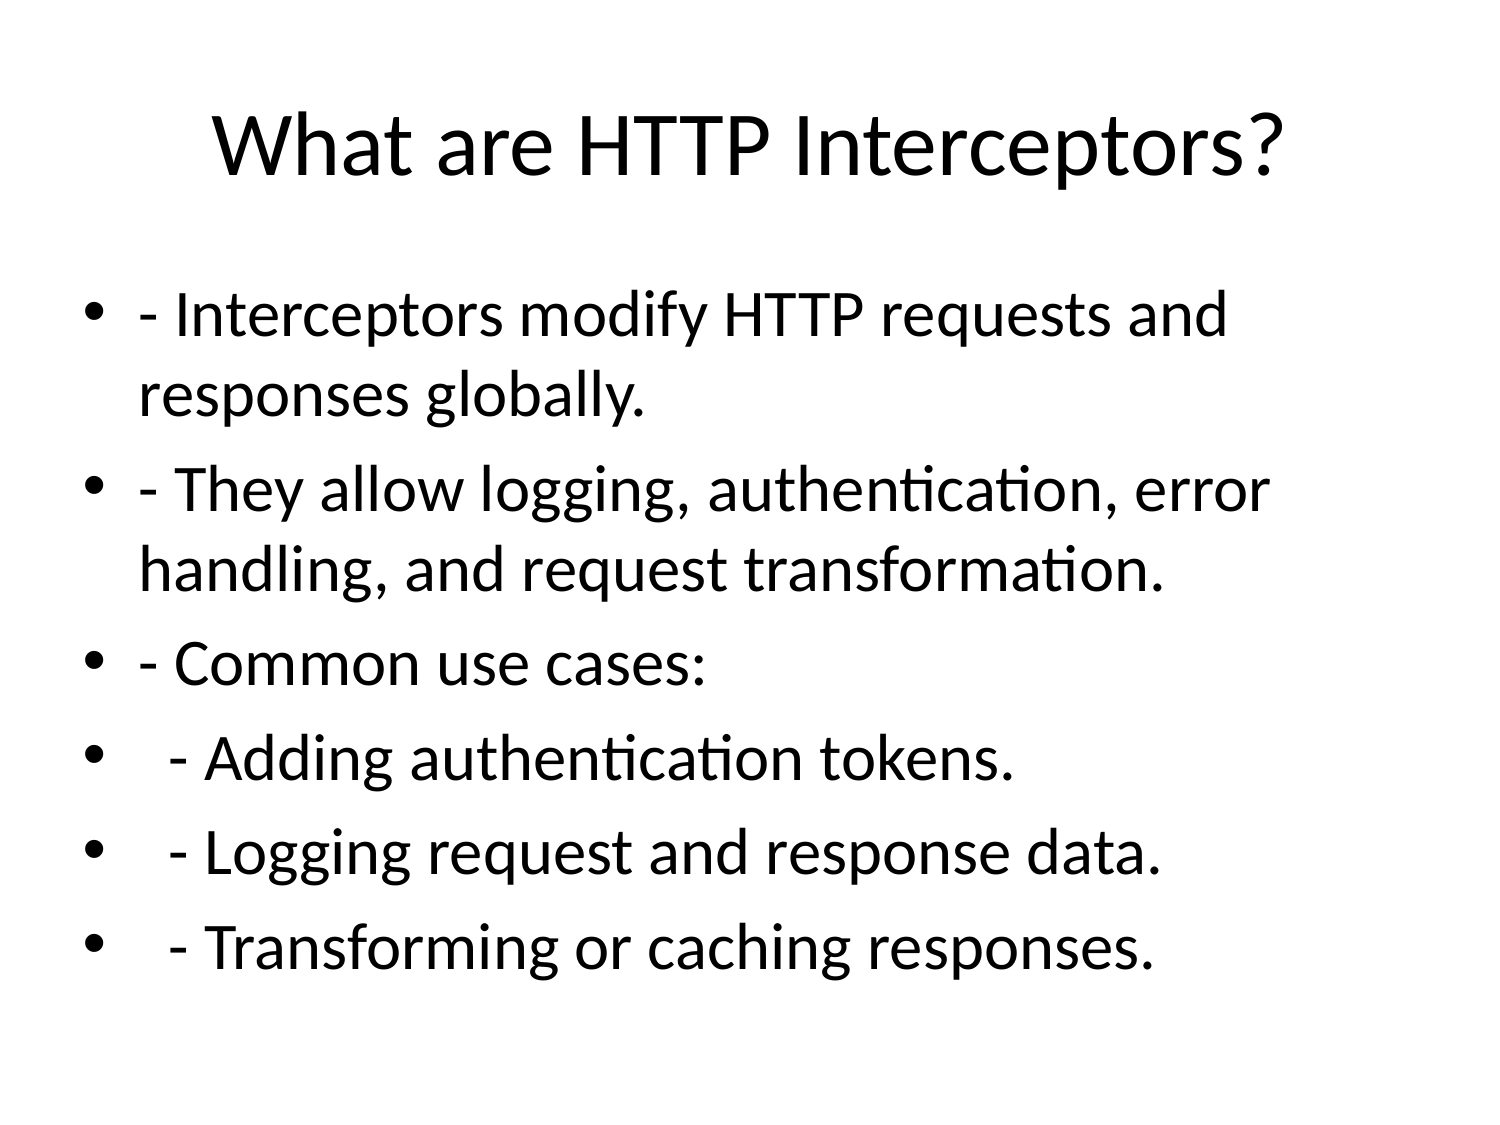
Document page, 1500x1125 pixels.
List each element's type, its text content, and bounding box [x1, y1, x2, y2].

title What are HTTP Interceptors? [74, 44, 1426, 234]
list - Interceptors modify HTTP requests and responses globally. - They allow logging, authentication, error handling, and request transformation. - Common use cases: - Adding authentication tokens. - Logging request and response data. - Transforming or caching responses. [74, 261, 1426, 1006]
